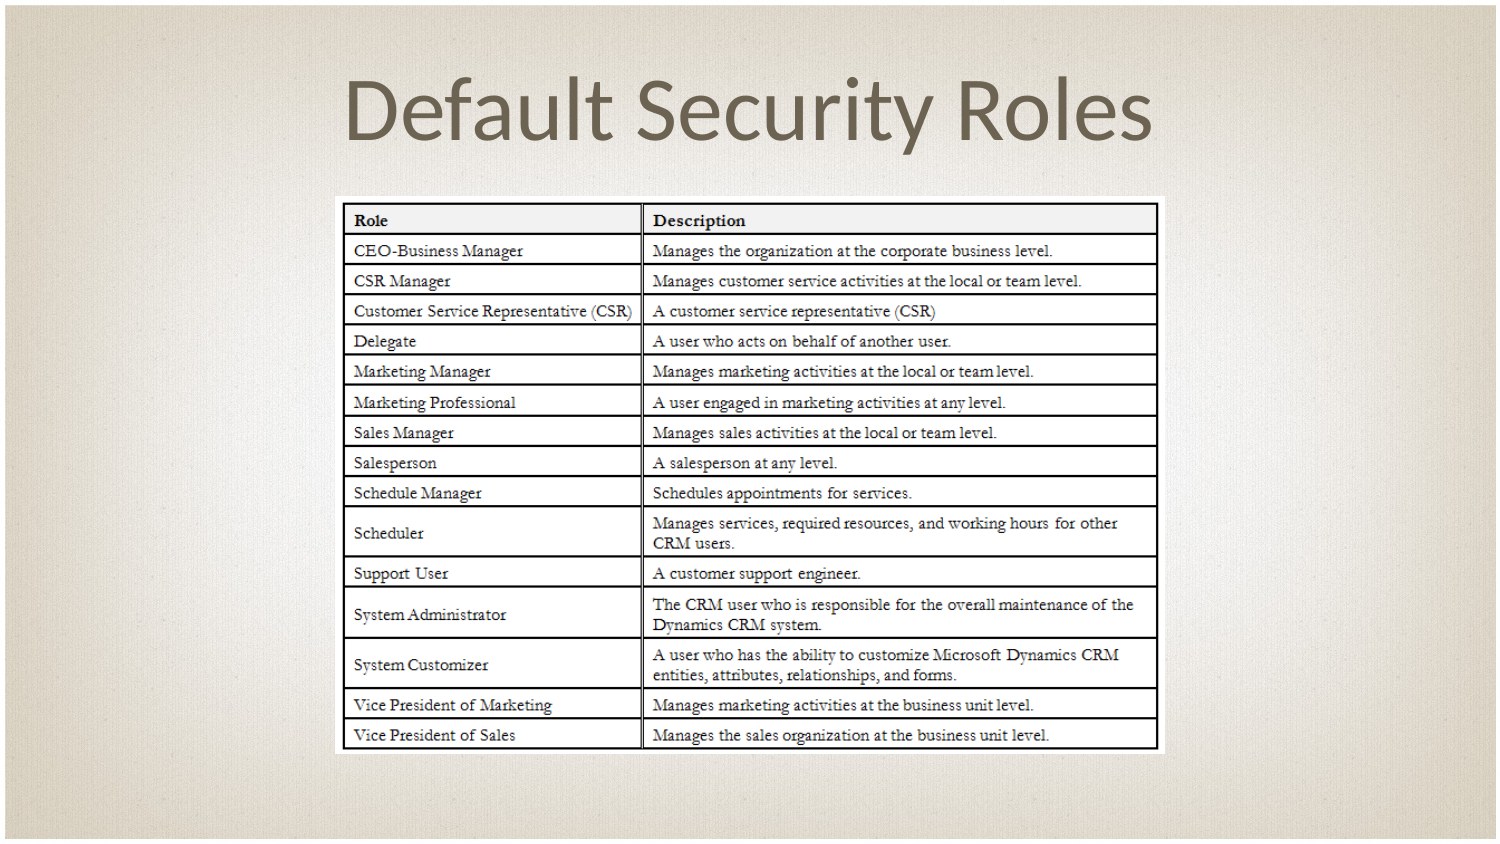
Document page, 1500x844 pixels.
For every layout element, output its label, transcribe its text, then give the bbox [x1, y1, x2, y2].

picture [0, 0, 1500, 844]
title Default Security Roles [75, 33, 1425, 175]
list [335, 196, 1165, 754]
